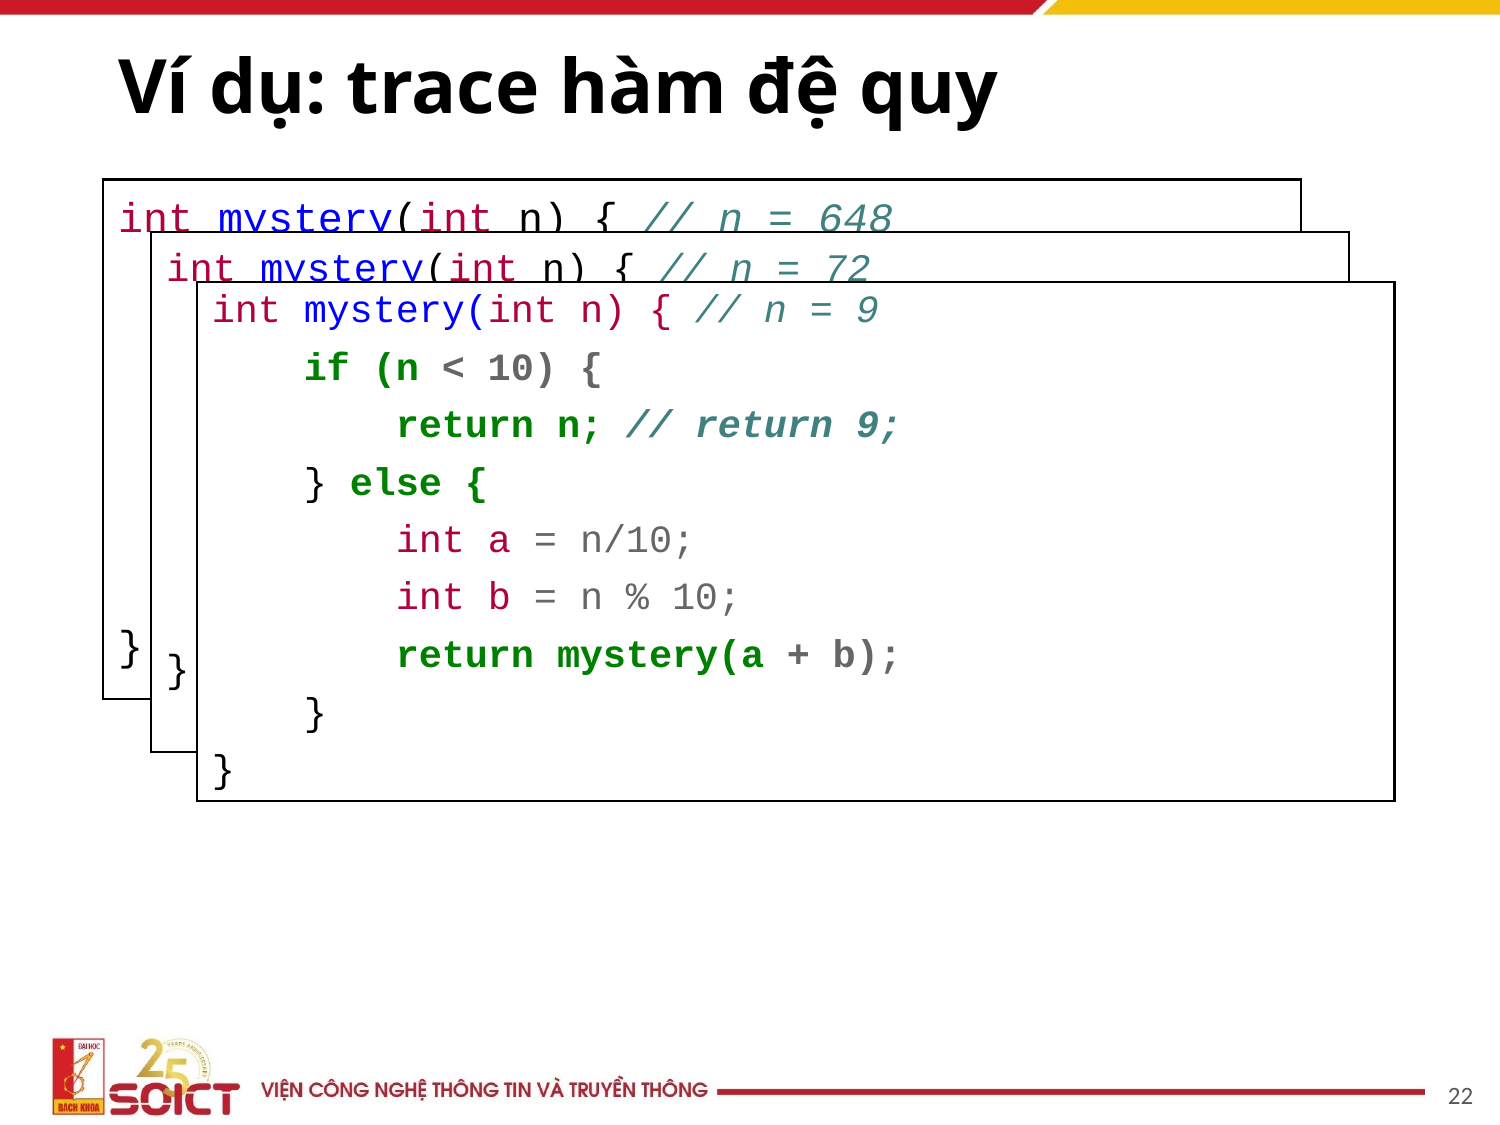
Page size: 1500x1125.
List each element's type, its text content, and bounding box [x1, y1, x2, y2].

text_box int mystery(int n) { // n = 72 if (n < 10) { return n; } else { int a = n/10; // a = 7 int b = n % 10; // b = 2 return mystery(a + b); // mystery(9); } } [151, 232, 1349, 752]
title Ví dụ: trace hàm đệ quy [103, 24, 1397, 155]
slide_number ‹#› [1300, 1065, 1489, 1125]
list int mystery(int n) { // n = 648 if (n < 10) { return n; } else { int a = n/10; // a = 64 int b = n % 10; // b = 8 return mystery(a + b); // mystery(72); } } [103, 179, 1301, 700]
picture [0, 0, 1500, 1125]
text_box int mystery(int n) { // n = 9 if (n < 10) { return n; // return 9; } else { int a = n/10; int b = n % 10; return mystery(a + b); } } [196, 281, 1395, 802]
